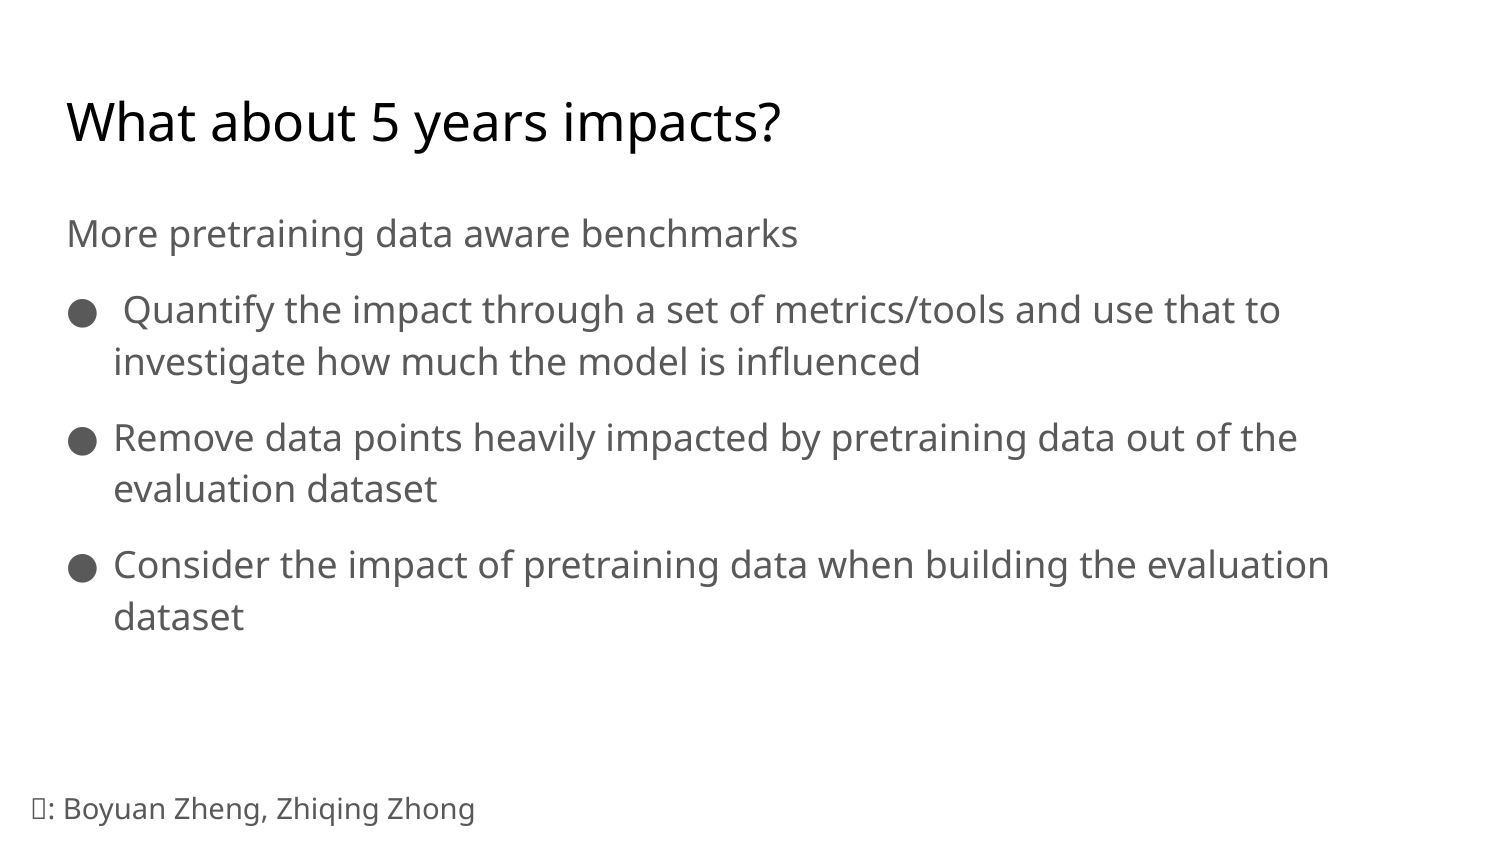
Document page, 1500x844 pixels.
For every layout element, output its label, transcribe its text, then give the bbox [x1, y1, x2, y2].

text_box [261, 234, 292, 286]
list More pretraining data aware benchmarks Quantify the impact through a set of metrics/tools and use that to investigate how much the model is influenced Remove data points heavily impacted by pretraining data out of the evaluation dataset Consider the impact of pretraining data when building the evaluation dataset [51, 189, 1449, 750]
list 🔭: Boyuan Zheng, Zhiqing Zhong [15, 770, 533, 844]
title What about 5 years impacts? [51, 72, 1449, 167]
